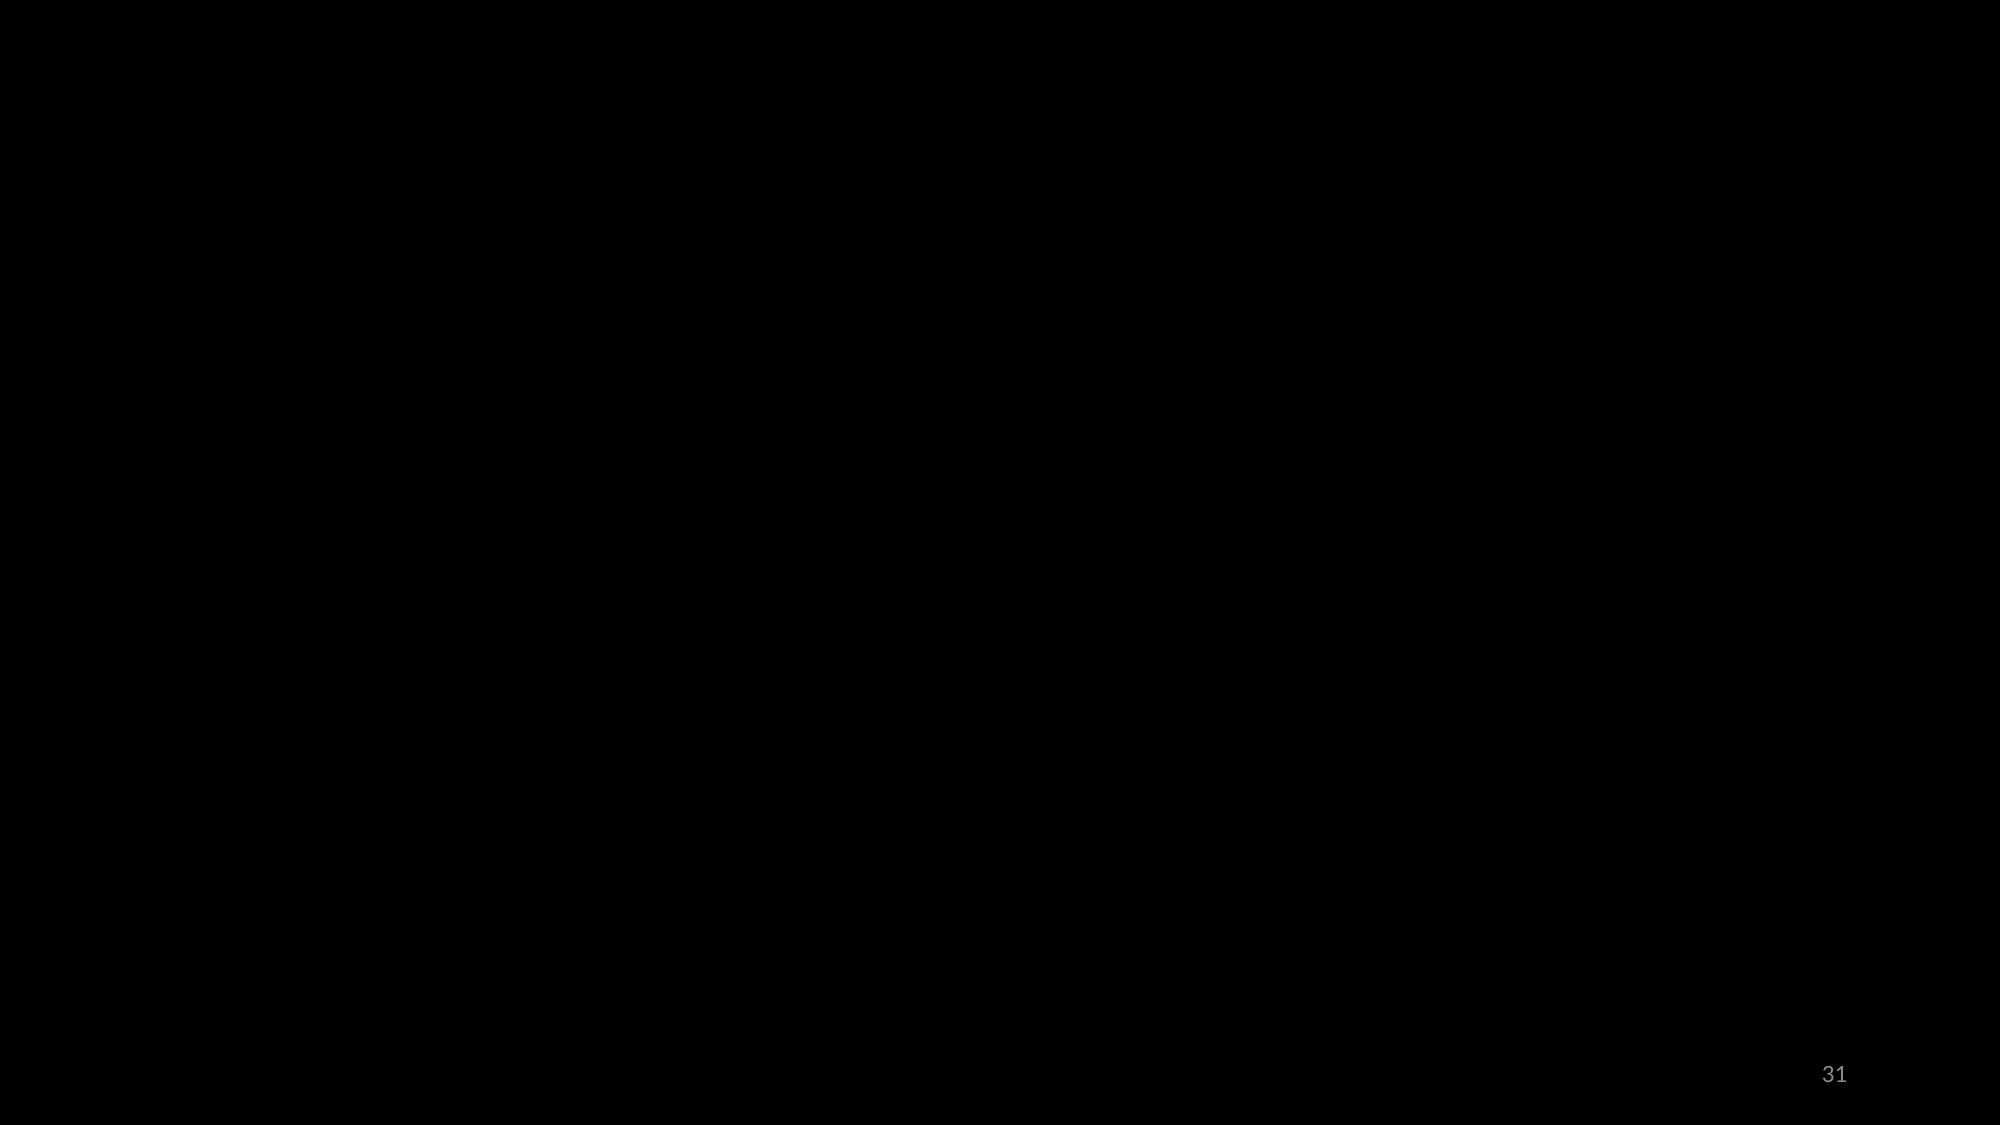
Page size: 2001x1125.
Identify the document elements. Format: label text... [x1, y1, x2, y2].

slide_number 31 [1412, 1042, 1863, 1103]
